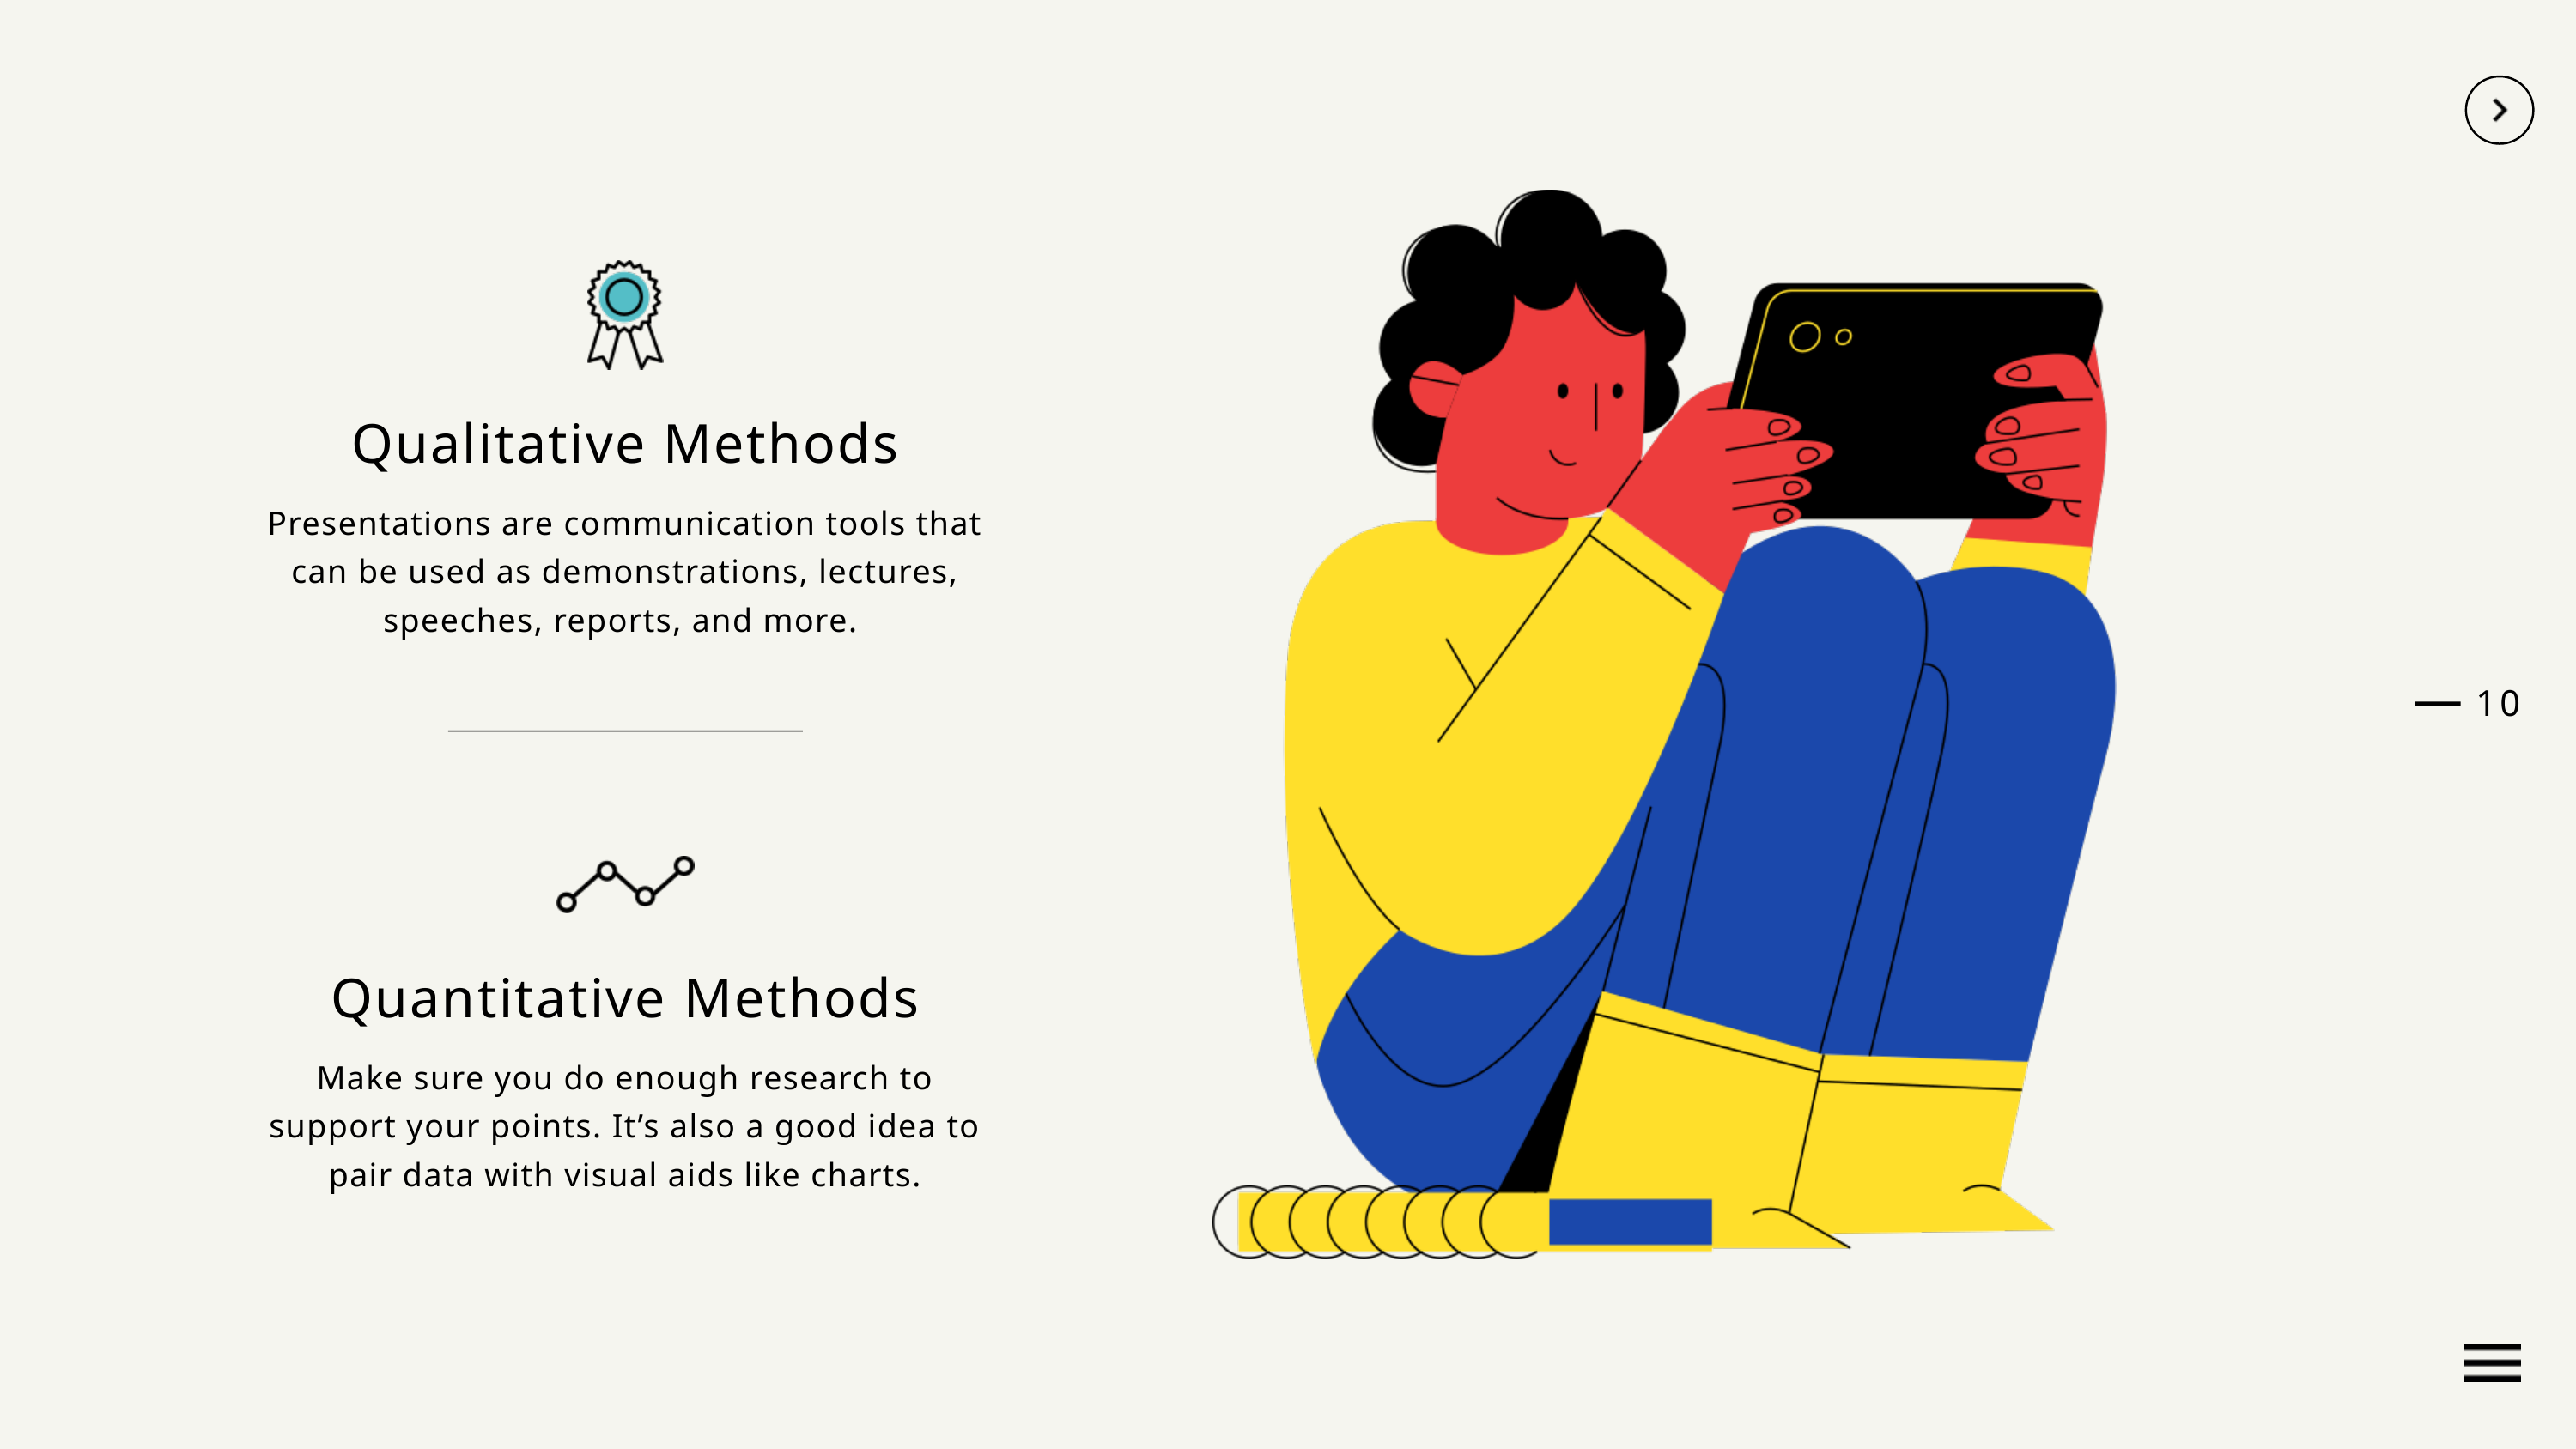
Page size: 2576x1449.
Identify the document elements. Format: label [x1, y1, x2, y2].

text_box [254, 962, 997, 1189]
picture [1212, 189, 2117, 1259]
picture [586, 259, 664, 370]
text_box [254, 408, 997, 634]
text_box [2464, 75, 2535, 145]
picture [2464, 1344, 2521, 1383]
text_box [2415, 682, 2521, 724]
picture [556, 855, 695, 913]
